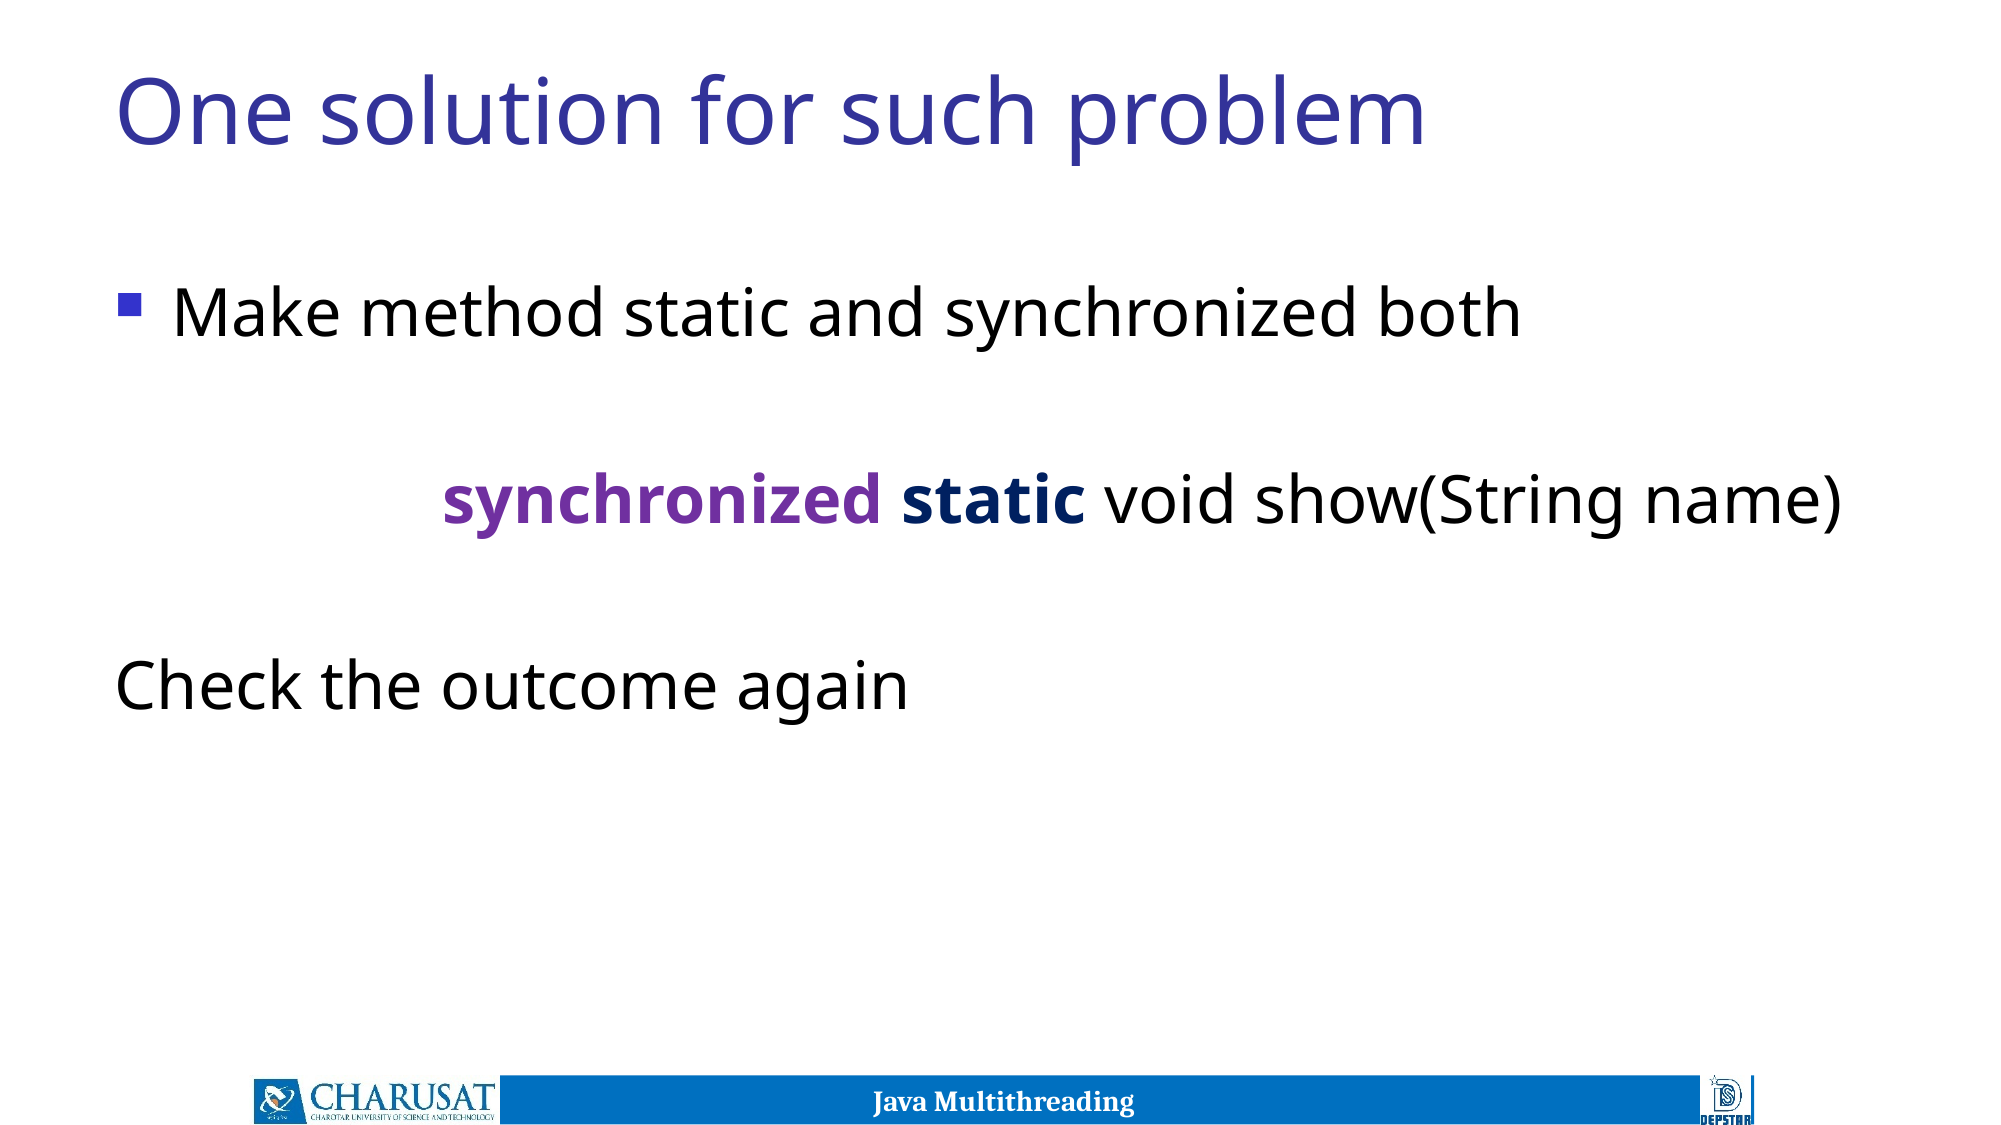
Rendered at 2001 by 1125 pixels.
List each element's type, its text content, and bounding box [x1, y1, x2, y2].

title One solution for such problem [99, 45, 1900, 233]
picture [1699, 1074, 1751, 1125]
footer Java Multithreading [501, 1075, 1697, 1125]
list Make method static and synchronized both synchronized static void show(String name) Check the outcome again [99, 262, 1900, 1005]
picture [249, 1075, 500, 1125]
